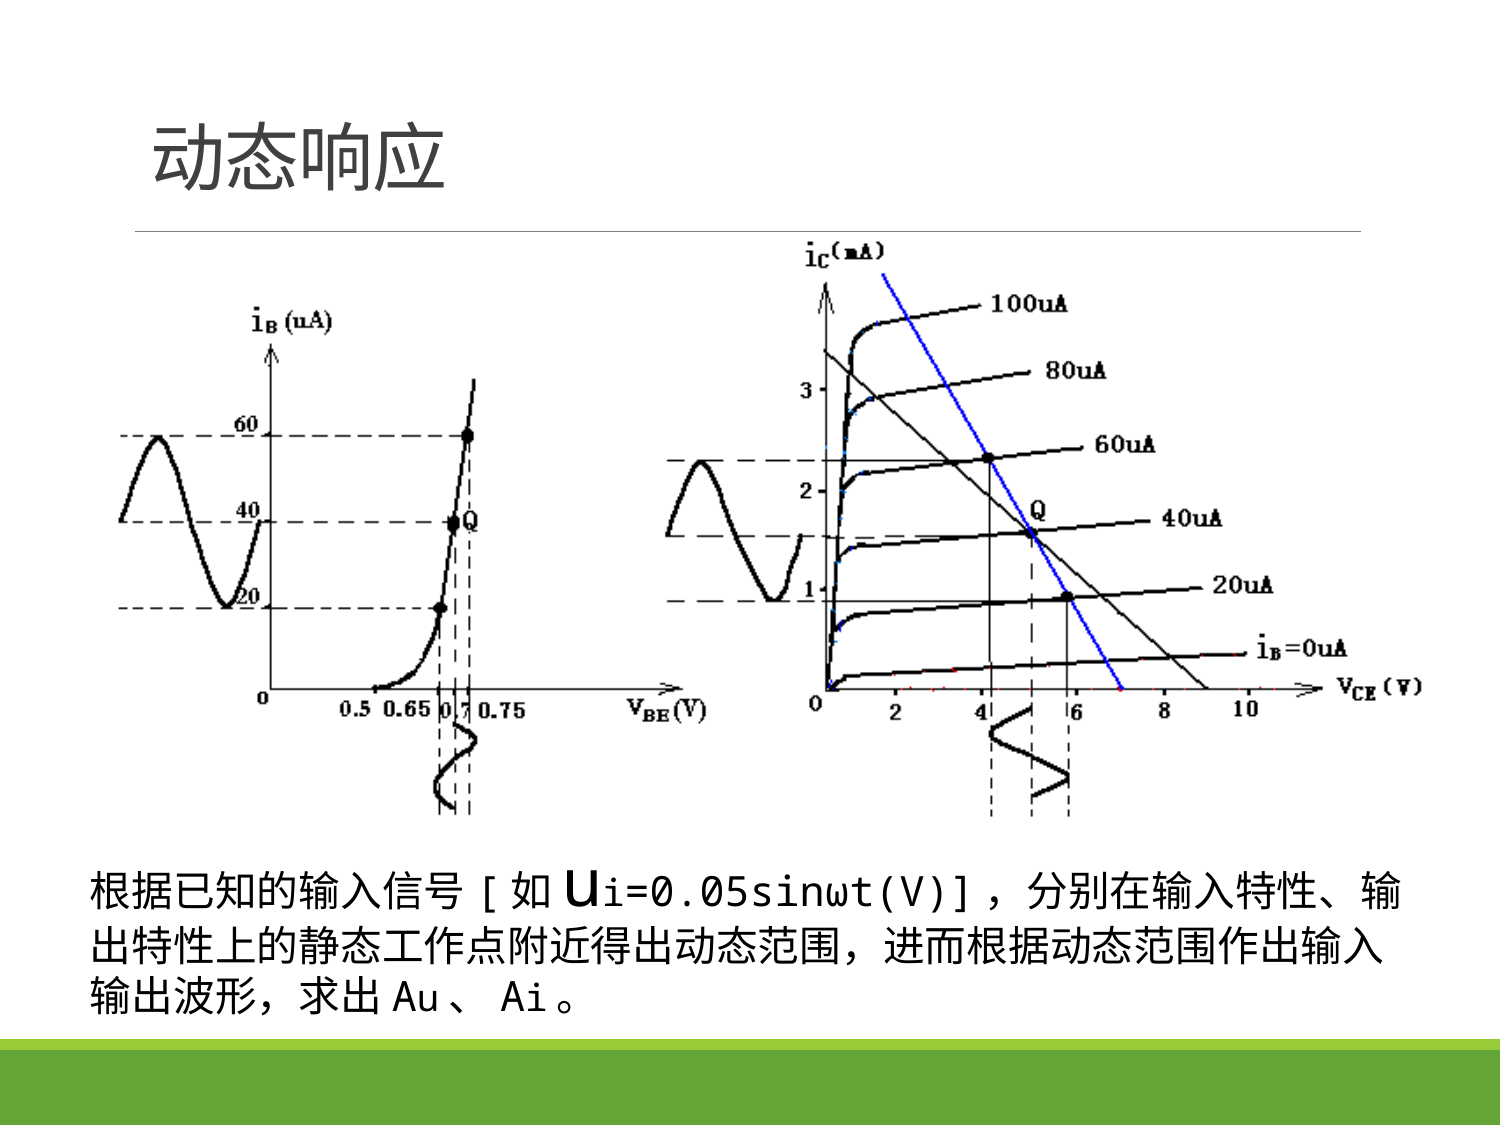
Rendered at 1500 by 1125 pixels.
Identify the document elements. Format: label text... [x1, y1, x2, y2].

picture [111, 234, 1426, 825]
text_box 根据已知的输入信号[如ui=0.05sinωt(V)]，分别在输入特性、输出特性上的静态工作点附近得出动态范围，进而根据动态范围作出输入输出波形，求出Au、Ai。 [74, 832, 1425, 1027]
title 动态响应 [135, 47, 1373, 209]
